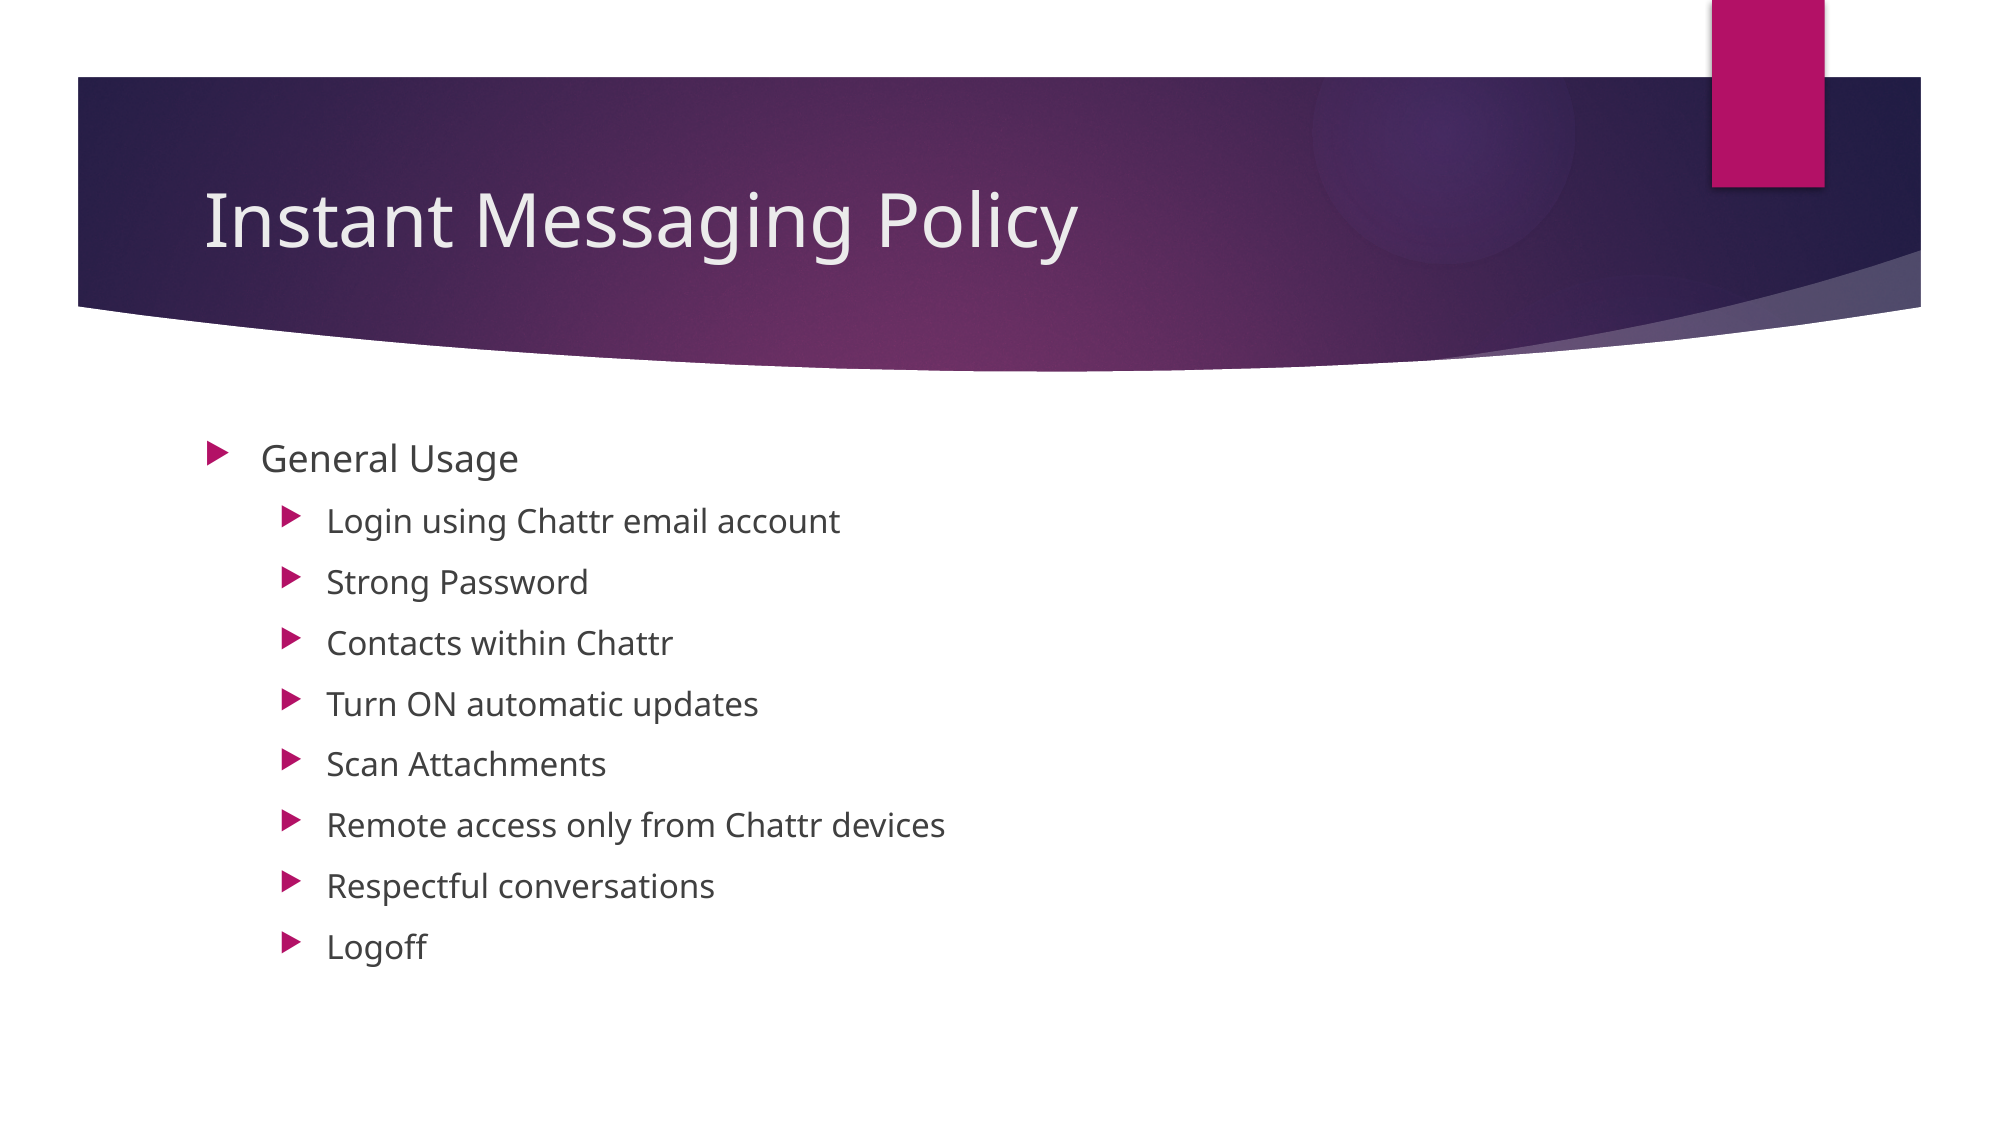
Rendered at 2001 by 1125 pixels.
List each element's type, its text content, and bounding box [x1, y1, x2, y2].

list General Usage Login using Chattr email account Strong Password Contacts within Chattr Turn ON automatic updates Scan Attachments Remote access only from Chattr devices Respectful conversations Logoff [189, 427, 1638, 988]
title Instant Messaging Policy [189, 159, 1627, 276]
